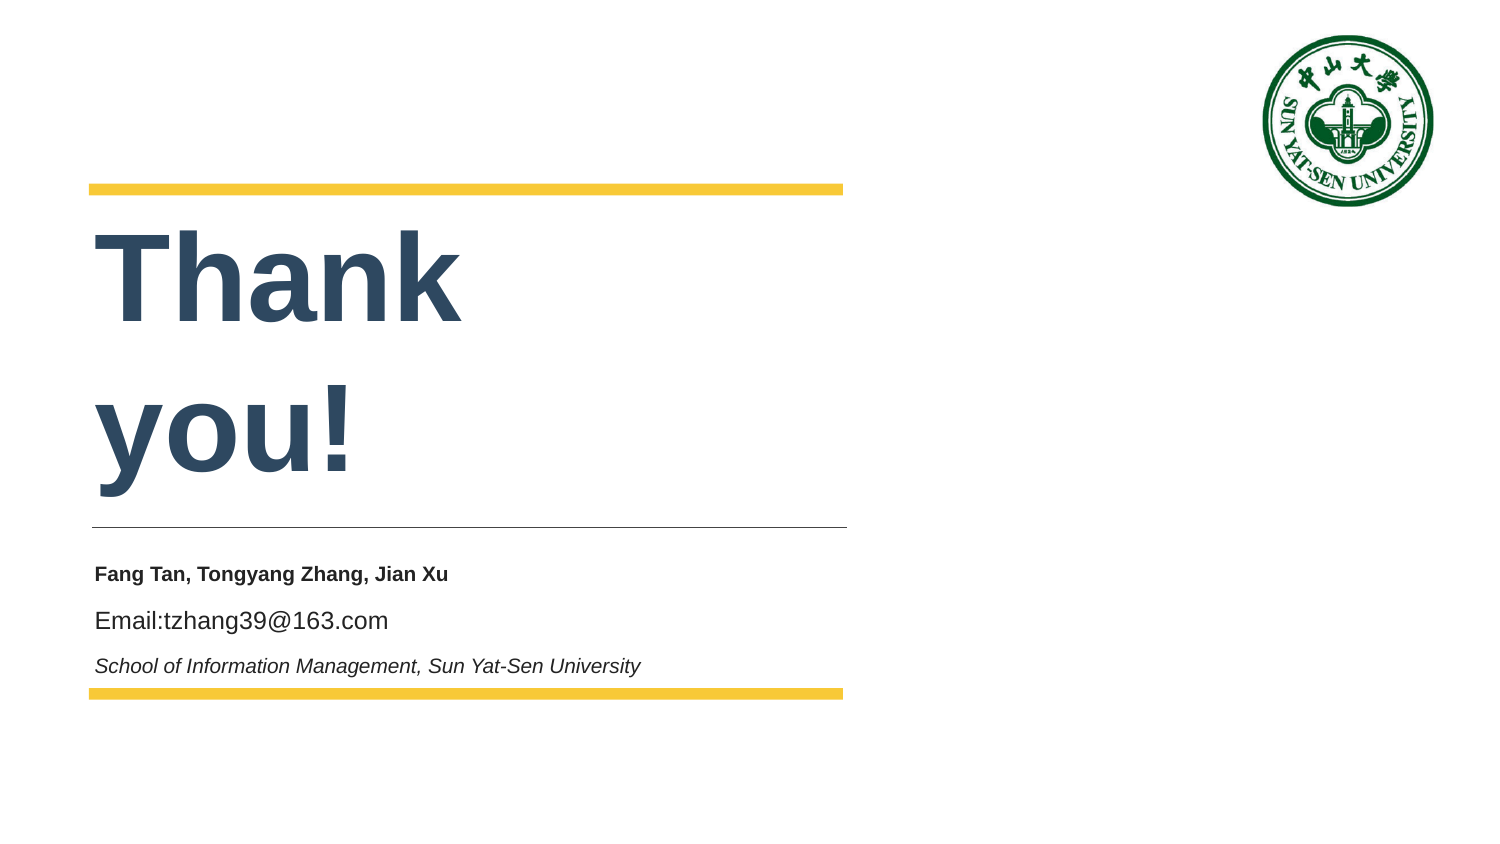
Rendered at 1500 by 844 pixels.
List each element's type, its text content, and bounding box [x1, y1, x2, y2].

text_box Thank you! [79, 188, 708, 504]
picture [1246, 20, 1446, 215]
text_box School of Information Management, Sun Yat-Sen University [79, 645, 751, 686]
text_box [87, 182, 845, 197]
text_box [87, 686, 845, 702]
text_box Fang Tan, Tongyang Zhang, Jian Xu [79, 553, 565, 594]
text_box Email:tzhang39@163.com [79, 596, 830, 642]
